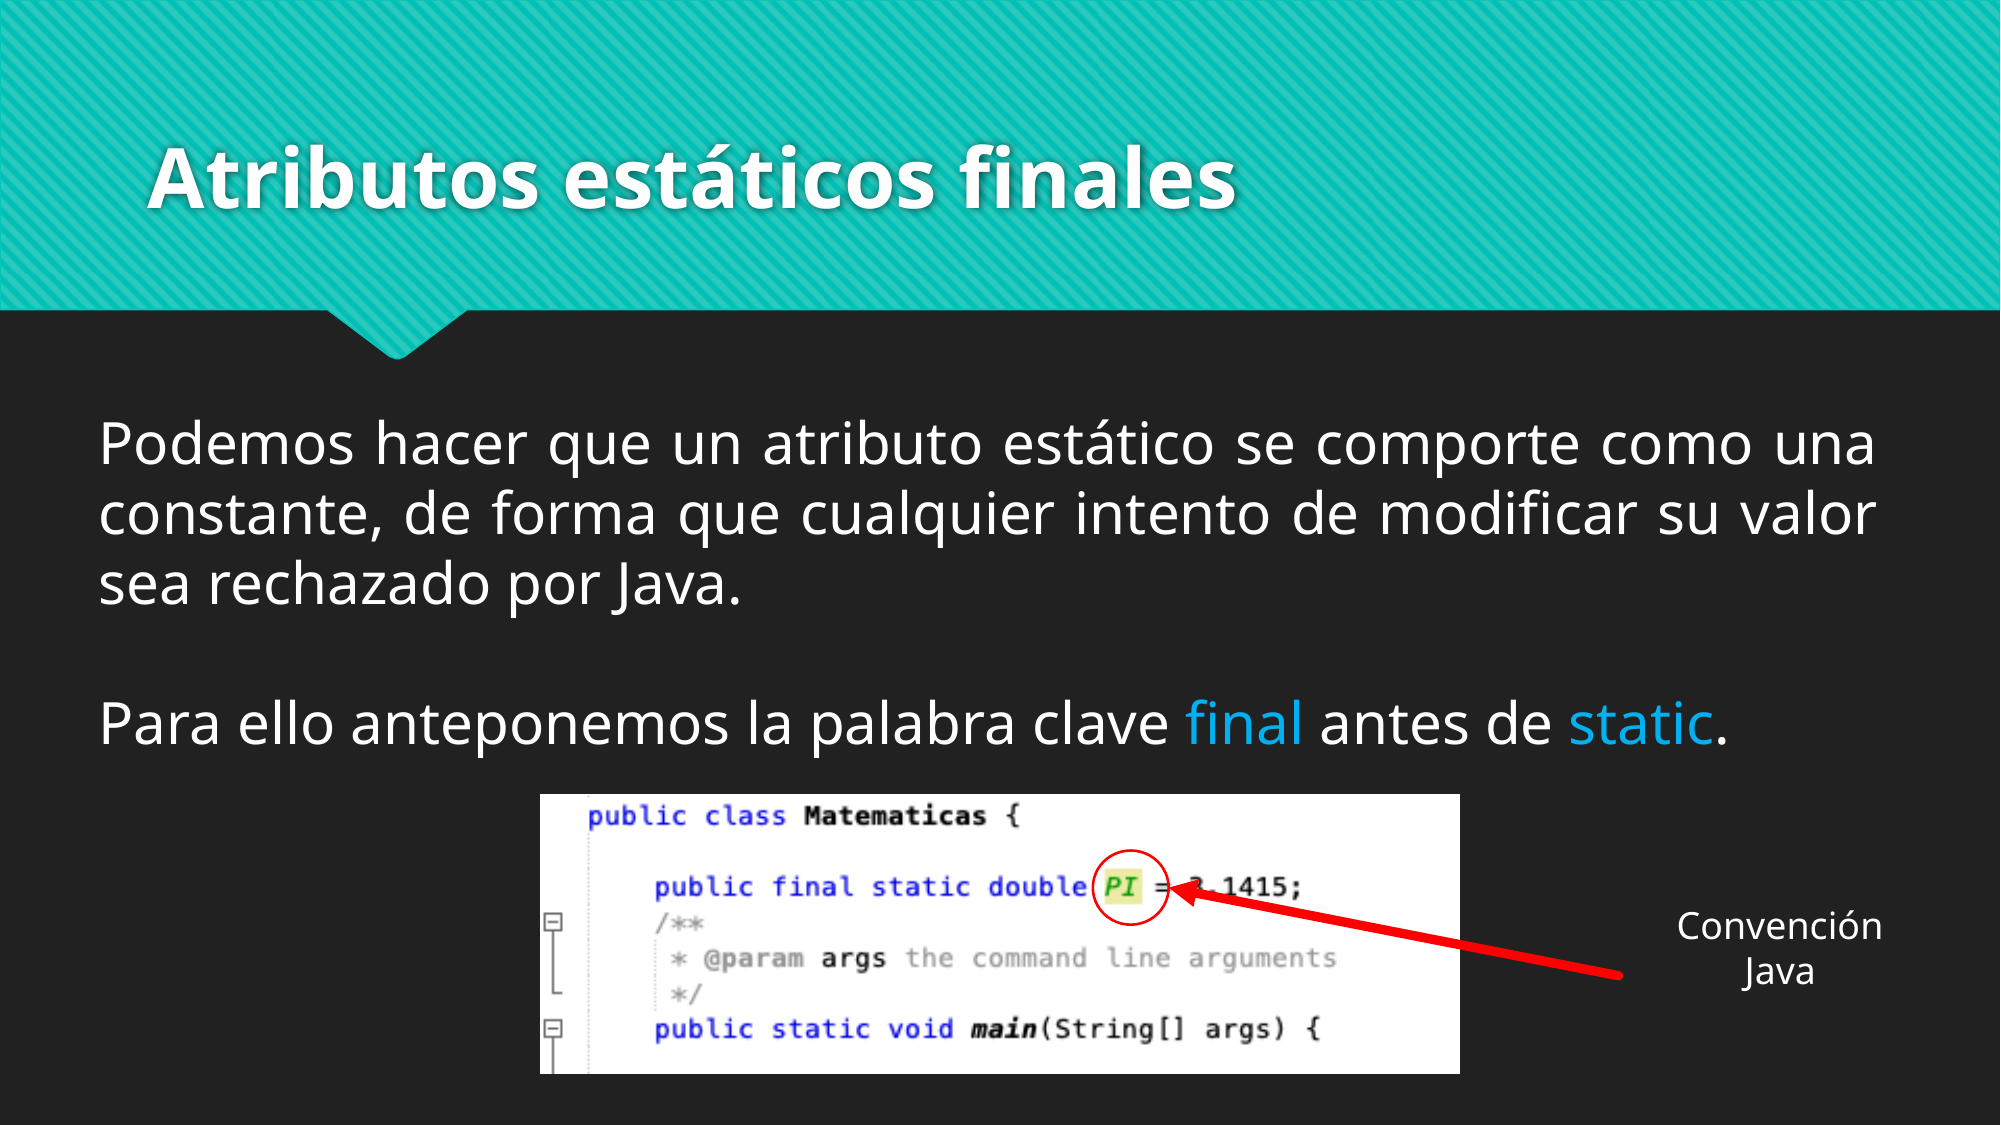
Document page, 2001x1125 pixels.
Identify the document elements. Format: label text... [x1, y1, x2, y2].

picture [540, 793, 1460, 1074]
text_box Convención Java [1626, 894, 1934, 1000]
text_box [1168, 887, 1619, 977]
title Atributos estáticos finales [132, 73, 1868, 233]
text_box Podemos hacer que un atributo estático se comporte como una constante, de forma que cualquier intento de modificar su valor sea rechazado por Java. Para ello anteponemos la palabra clave final antes de static. [84, 398, 1893, 764]
